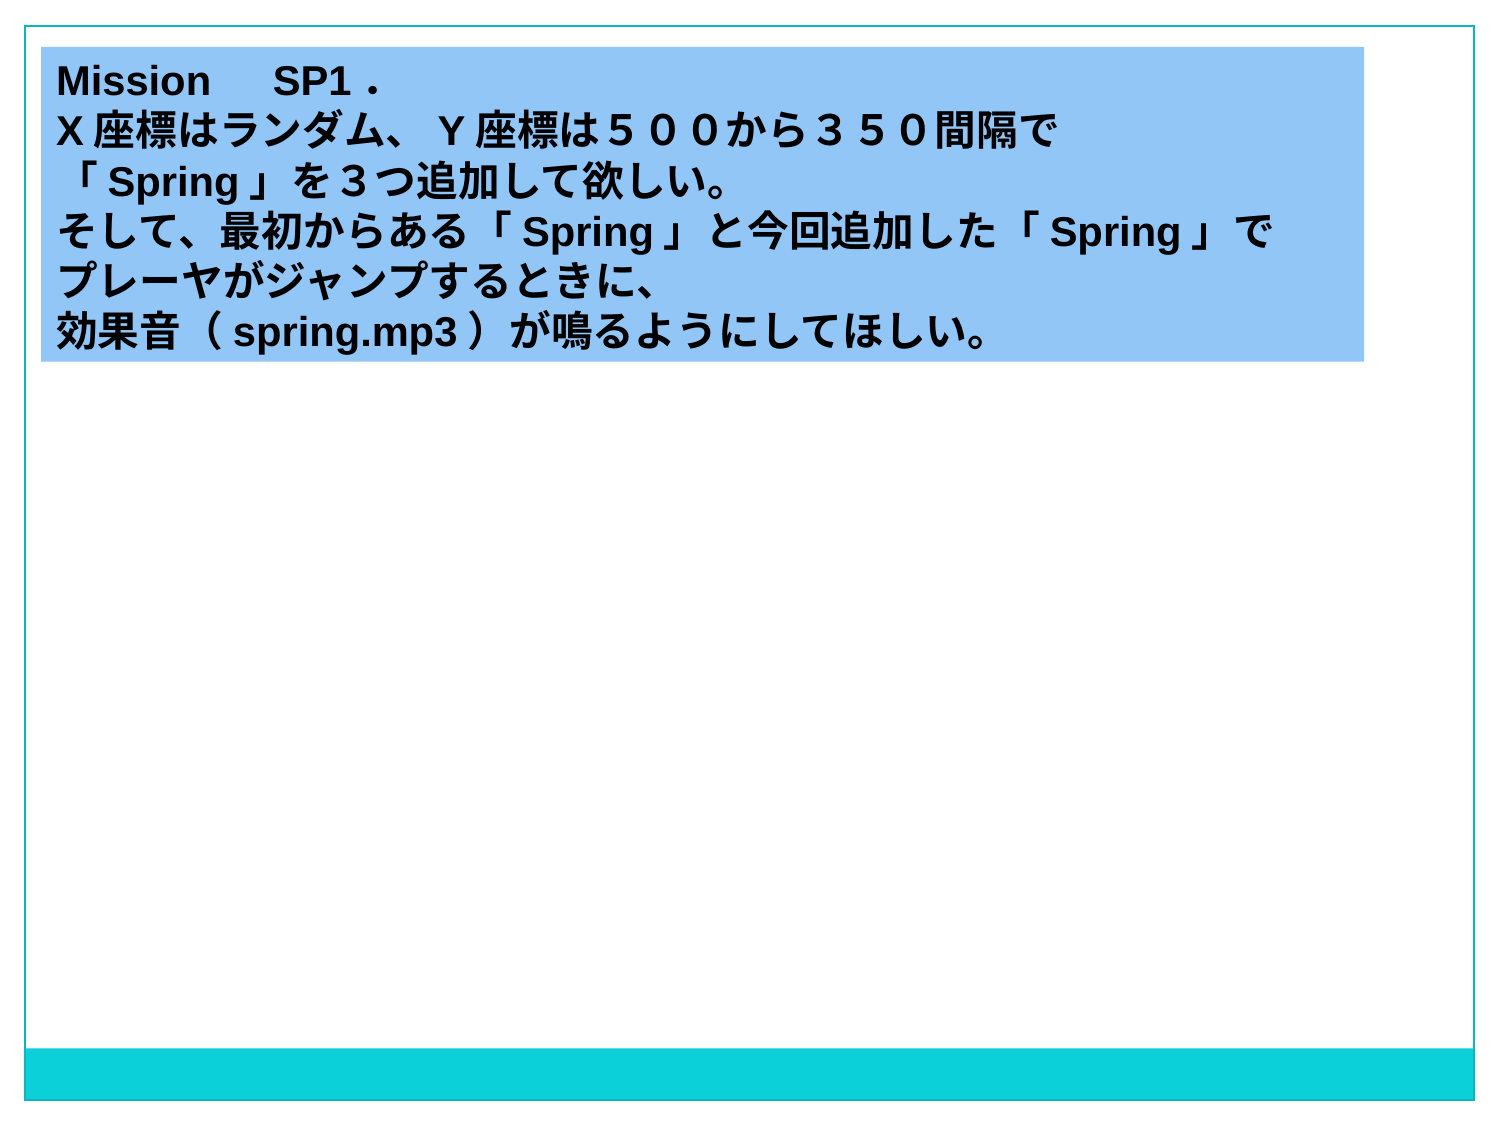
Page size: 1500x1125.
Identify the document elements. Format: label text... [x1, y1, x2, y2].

text_box Mission SP1． X座標はランダム、Y座標は５００から３５０間隔で 「Spring」を３つ追加して欲しい。 そして、最初からある「Spring」と今回追加した「Spring」で プレーヤがジャンプするときに、 効果音（spring.mp3）が鳴るようにしてほしい。 [41, 46, 1365, 362]
